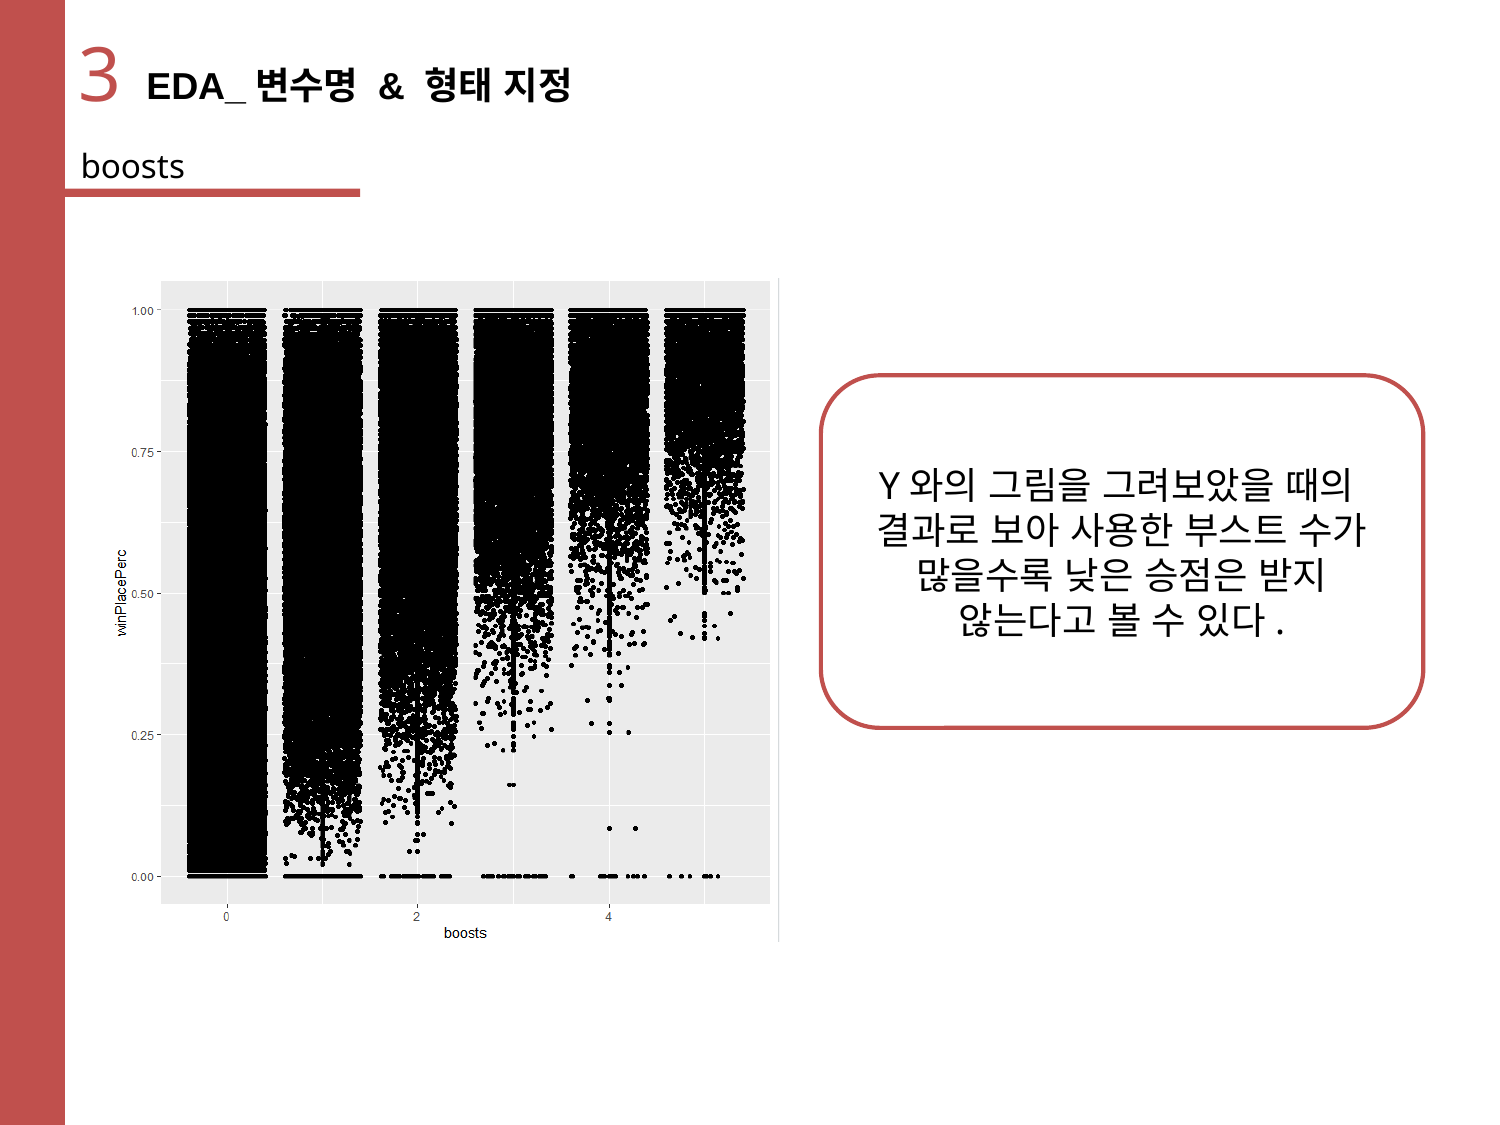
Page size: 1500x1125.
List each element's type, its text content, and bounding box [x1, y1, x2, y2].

text_box [67, 187, 362, 199]
picture [105, 278, 780, 943]
text_box 3 [67, 19, 137, 124]
text_box EDA_변수명 & 형태 지정 [131, 54, 588, 115]
text_box boosts [67, 138, 409, 193]
text_box [0, 0, 67, 1125]
text_box Y와의 그림을 그려보았을 때의 결과로 보아 사용한 부스트 수가 많을수록 낮은 승점은 받지 않는다고 볼 수 있다. [818, 373, 1426, 730]
